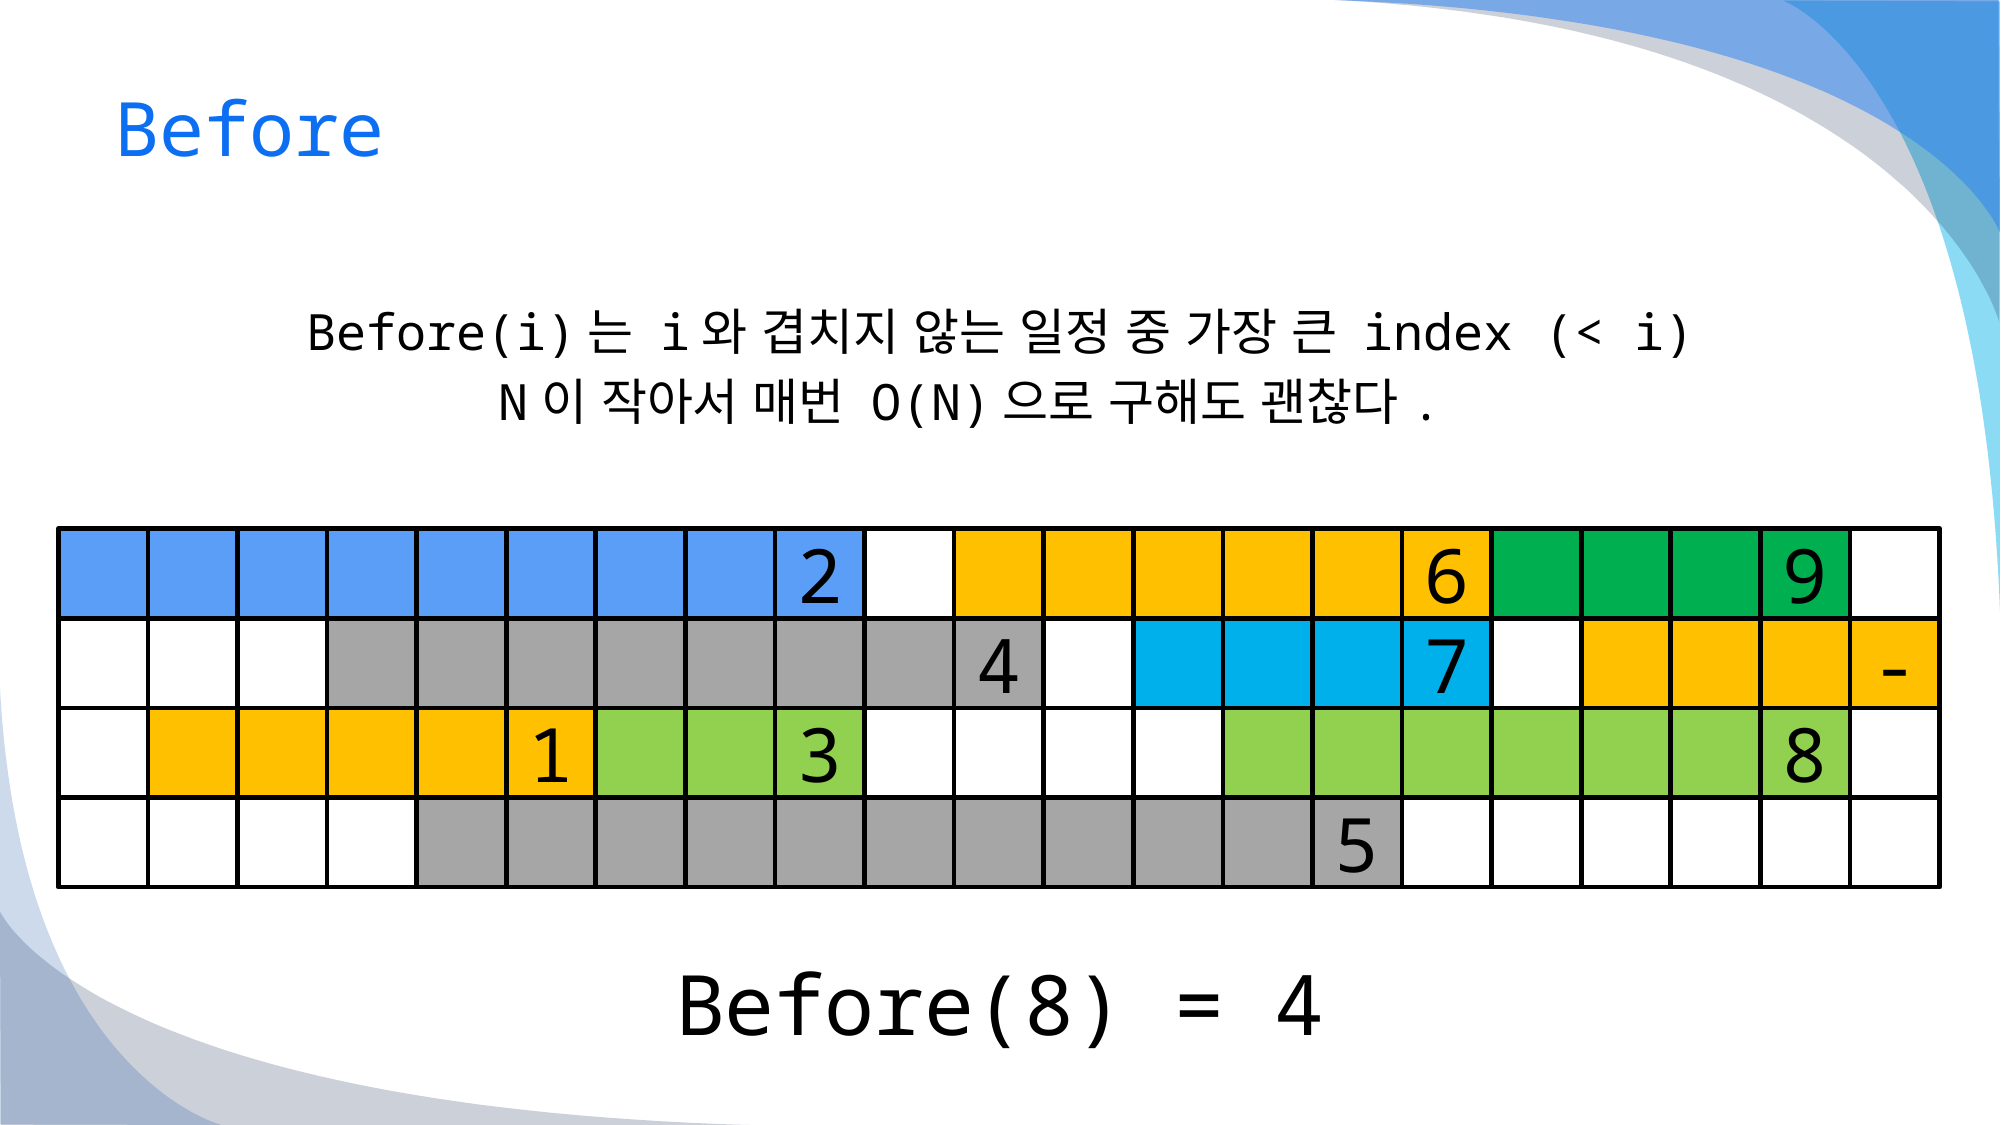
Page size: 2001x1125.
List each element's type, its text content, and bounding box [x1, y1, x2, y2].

text_box [147, 797, 236, 888]
text_box [416, 707, 505, 797]
text_box [1849, 707, 1941, 797]
text_box Before(8) = 4 [99, 944, 1900, 1075]
text_box 8 [1759, 707, 1849, 797]
text_box [57, 797, 147, 888]
text_box [1580, 527, 1670, 617]
text_box 9 [1759, 527, 1849, 617]
text_box [1670, 527, 1759, 617]
text_box [147, 527, 236, 617]
text_box 3 [774, 707, 864, 797]
text_box [57, 707, 147, 797]
text_box 2 [774, 527, 864, 617]
text_box [864, 707, 953, 797]
text_box [774, 617, 864, 707]
text_box [864, 617, 953, 707]
text_box [684, 527, 774, 617]
text_box [1132, 707, 1222, 797]
text_box [326, 527, 416, 617]
text_box [1491, 797, 1580, 888]
text_box [1043, 797, 1132, 888]
text_box [595, 797, 684, 888]
text_box [953, 797, 1043, 888]
text_box [236, 797, 326, 888]
text_box [953, 527, 1043, 617]
text_box [1222, 707, 1311, 797]
text_box [1311, 617, 1401, 707]
text_box [326, 707, 416, 797]
text_box [953, 707, 1043, 797]
text_box [1132, 617, 1222, 707]
text_box [236, 617, 326, 707]
text_box [326, 797, 416, 888]
text_box [1759, 797, 1849, 888]
text_box [1401, 707, 1491, 797]
list Before(i)는 i와 겹치지 않는 일정 중 가장 큰 index (< i) N이 작아서 매번 O(N)으로 구해도 괜찮다. [99, 222, 1900, 481]
text_box [147, 617, 236, 707]
text_box [416, 797, 505, 888]
text_box [1132, 527, 1222, 617]
text_box [595, 707, 684, 797]
text_box 1 [505, 707, 595, 797]
text_box [1849, 527, 1941, 617]
text_box [1043, 527, 1132, 617]
text_box [1580, 617, 1670, 707]
text_box [147, 707, 236, 797]
text_box [416, 527, 505, 617]
text_box [57, 617, 147, 707]
text_box [595, 617, 684, 707]
text_box [1491, 617, 1580, 707]
text_box [1311, 707, 1401, 797]
text_box [684, 797, 774, 888]
text_box [1222, 797, 1311, 888]
text_box [1849, 797, 1941, 888]
text_box [1759, 617, 1849, 707]
text_box [1580, 797, 1670, 888]
text_box [684, 707, 774, 797]
text_box [1043, 707, 1132, 797]
title Before [99, 50, 1900, 202]
text_box - [1849, 617, 1941, 707]
text_box [505, 617, 595, 707]
text_box [684, 617, 774, 707]
text_box 7 [1401, 617, 1491, 707]
text_box [595, 527, 684, 617]
text_box [1222, 527, 1311, 617]
text_box [1491, 707, 1580, 797]
text_box [416, 617, 505, 707]
text_box [505, 527, 595, 617]
text_box [505, 797, 595, 888]
text_box [1670, 707, 1759, 797]
text_box 4 [953, 617, 1043, 707]
text_box [1311, 527, 1401, 617]
text_box [1491, 527, 1580, 617]
text_box 5 [1311, 797, 1401, 888]
text_box [1670, 797, 1759, 888]
text_box [1401, 797, 1491, 888]
text_box [1132, 797, 1222, 888]
text_box [1670, 617, 1759, 707]
text_box [864, 797, 953, 888]
text_box [1043, 617, 1132, 707]
text_box [57, 527, 147, 617]
text_box [326, 617, 416, 707]
text_box [236, 527, 326, 617]
text_box [864, 527, 953, 617]
text_box [236, 707, 326, 797]
text_box [774, 797, 864, 888]
text_box [1580, 707, 1670, 797]
text_box [1222, 617, 1311, 707]
text_box 6 [1401, 527, 1491, 617]
